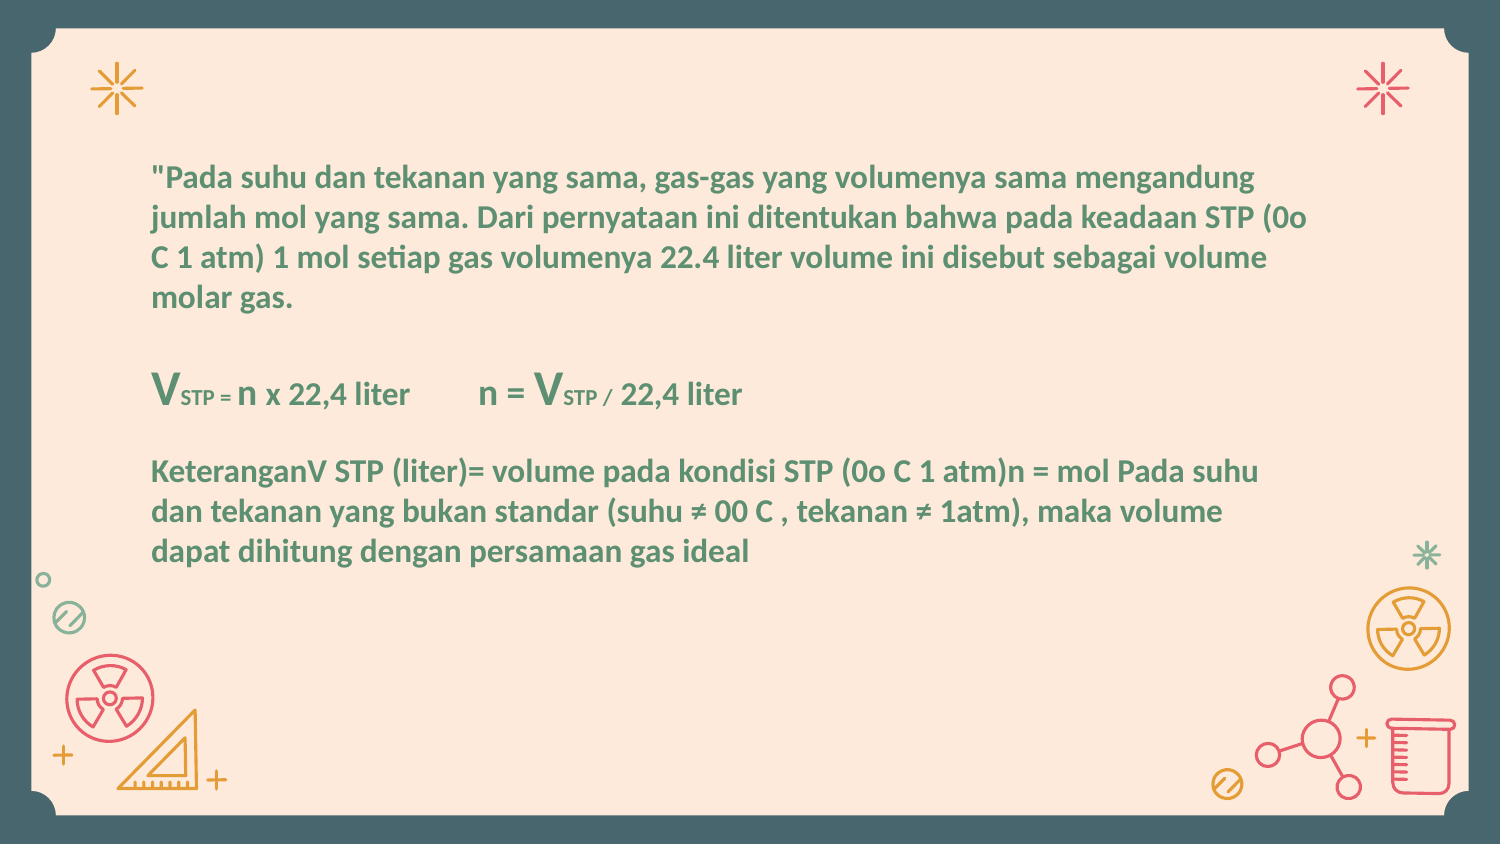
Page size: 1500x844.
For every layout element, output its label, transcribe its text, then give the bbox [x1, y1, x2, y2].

list "Pada suhu dan tekanan yang sama, gas-gas yang volumenya sama mengandung jumlah mol yang sama. Dari pernyataan ini ditentukan bahwa pada keadaan STP (0o C 1 atm) 1 mol setiap gas volumenya 22.4 liter volume ini disebut sebagai volume molar gas. VSTP = n x 22,4 liter n = VSTP / 22,4 liter [136, 194, 1339, 457]
title KeteranganV STP (liter)= volume pada kondisi STP (0o C 1 atm)n = mol Pada suhu dan tekanan yang bukan standar (suhu ≠ 00 C , tekanan ≠ 1atm), maka volume dapat dihitung dengan persamaan gas ideal [136, 309, 1321, 685]
